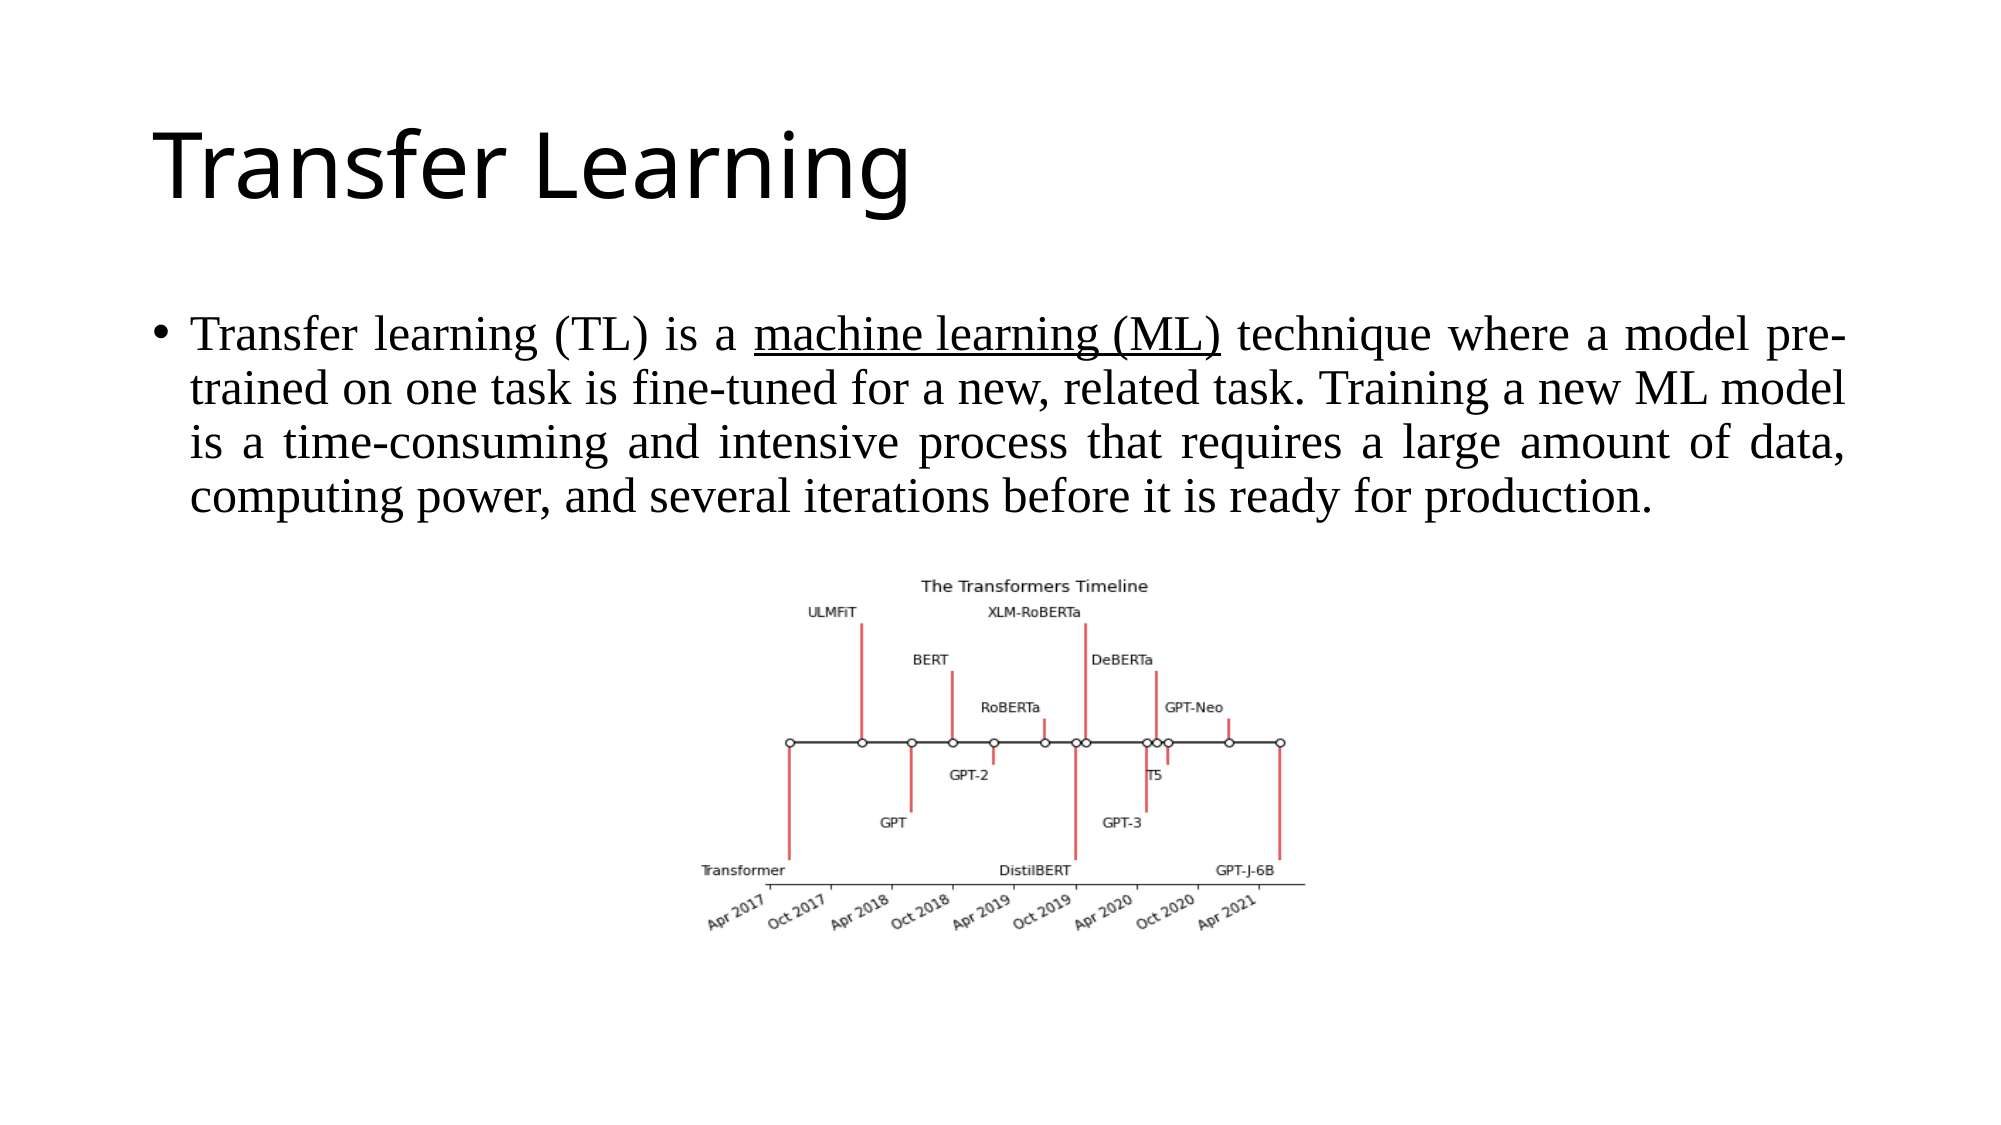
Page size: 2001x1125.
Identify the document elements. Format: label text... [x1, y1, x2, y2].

picture [509, 562, 1467, 948]
title Transfer Learning [137, 59, 1863, 278]
list Transfer learning (TL) is a machine learning (ML) technique where a model pre-trained on one task is fine-tuned for a new, related task. Training a new ML model is a time-consuming and intensive process that requires a large amount of data, computing power, and several iterations before it is ready for production. [137, 299, 1863, 1014]
